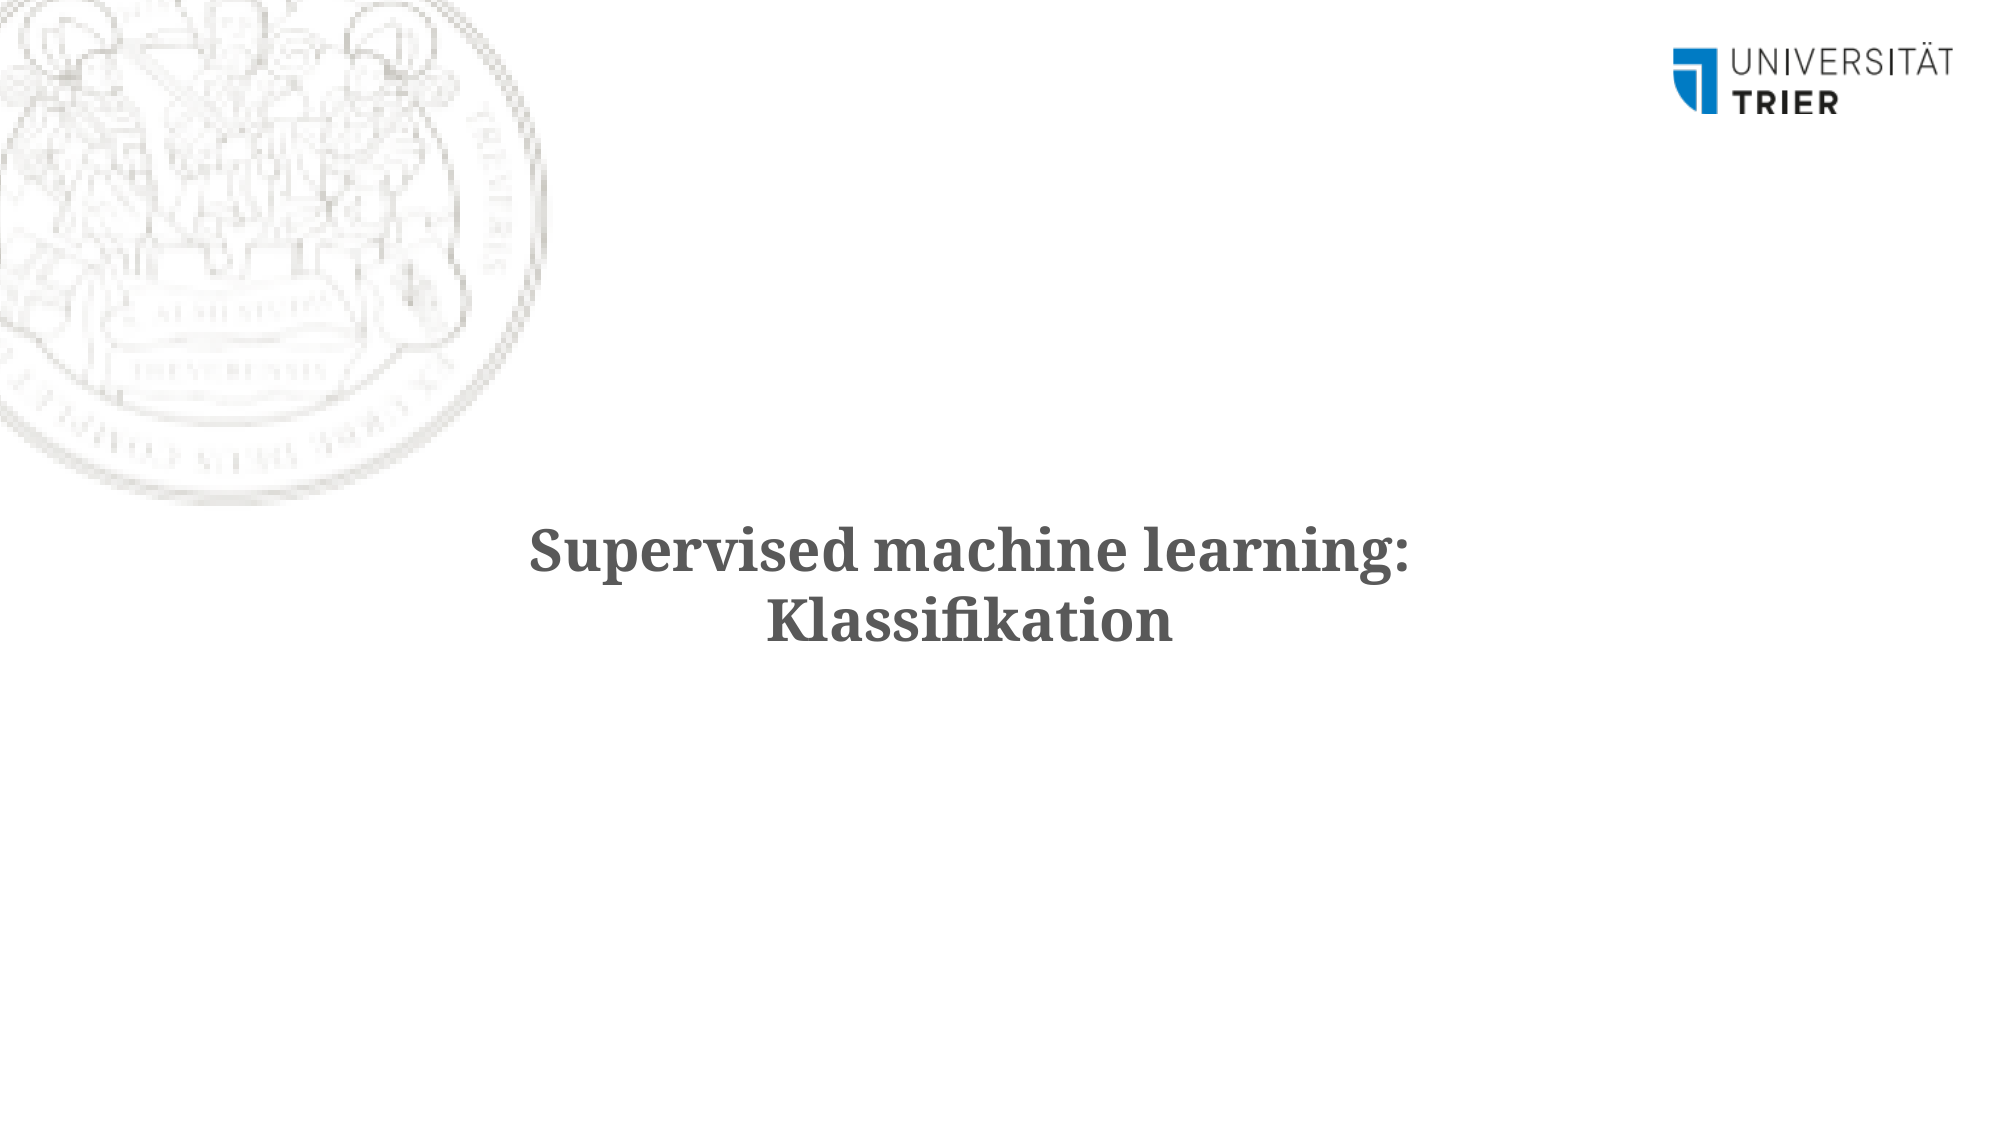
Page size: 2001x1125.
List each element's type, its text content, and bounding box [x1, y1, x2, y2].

title Supervised machine learning: Klassifikation [503, 532, 1437, 634]
